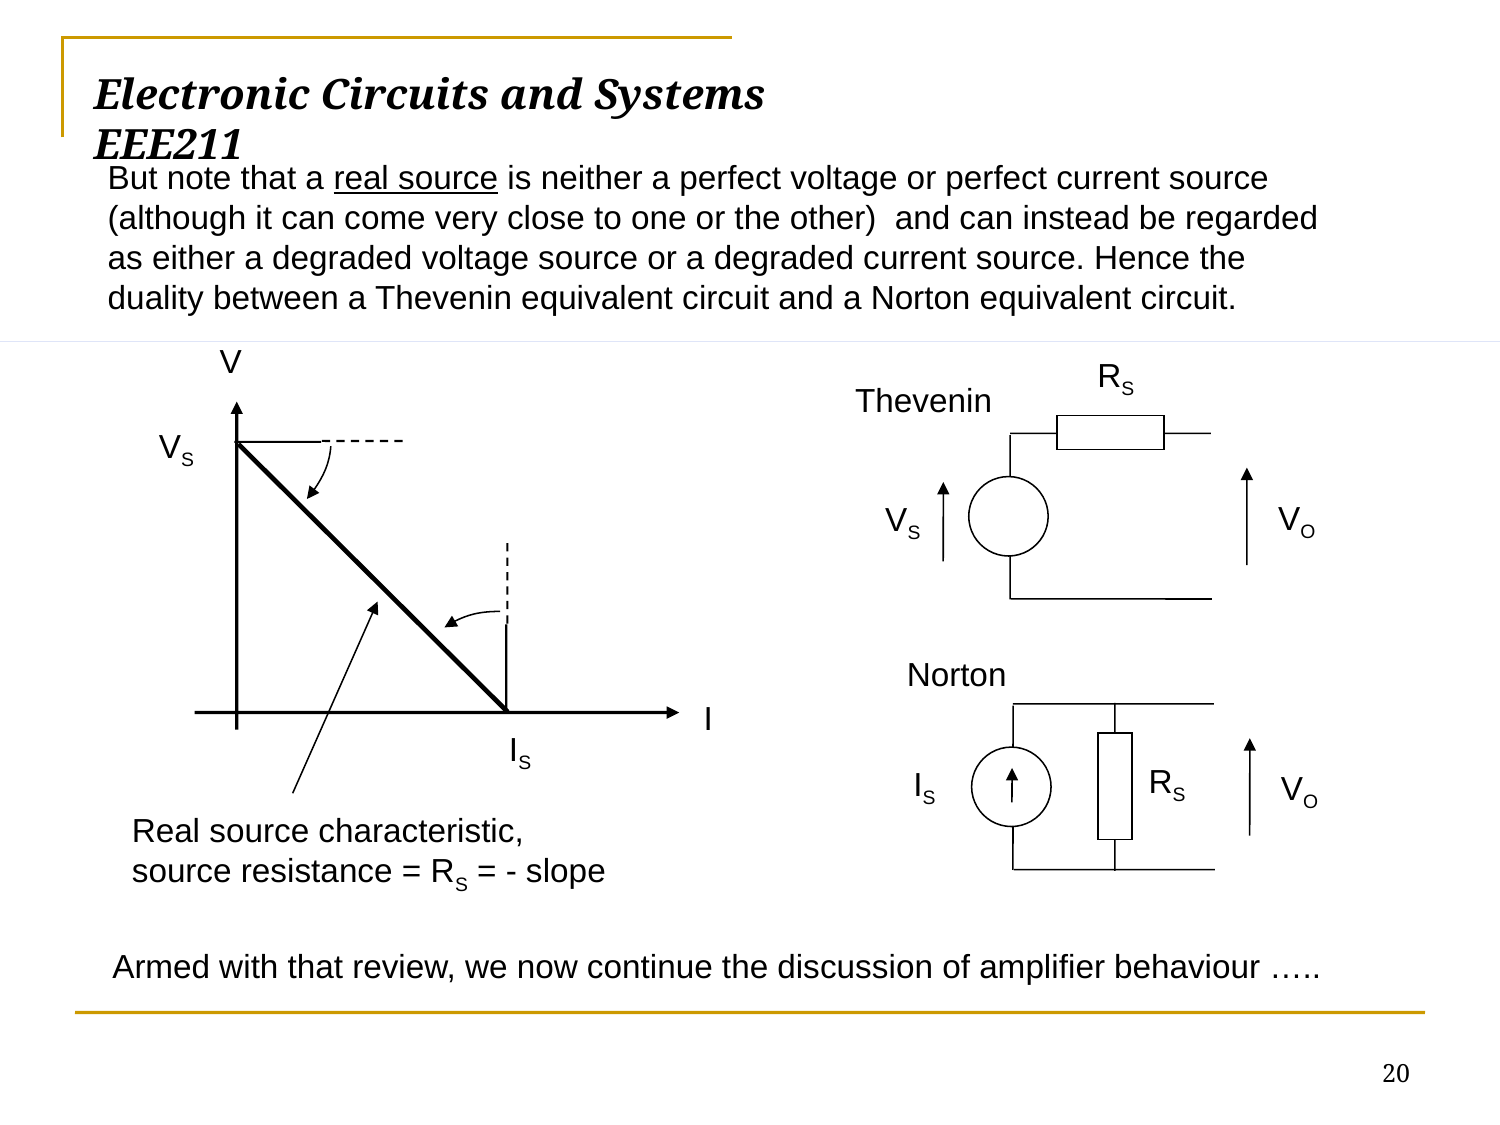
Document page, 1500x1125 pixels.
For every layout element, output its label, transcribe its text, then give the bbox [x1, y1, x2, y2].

text_box Armed with that review, we now continue the discussion of amplifier behaviour ….. [97, 937, 1439, 993]
title Electronic Circuits and Systems EEE211 [78, 60, 1418, 152]
text_box But note that a real source is neither a perfect voltage or perfect current source (although it can come very close to one or the other) and can instead be regarded as either a degraded voltage source or a degraded current source. Hence the duality between a Thevenin equivalent circuit and a Norton equivalent circuit. [92, 149, 1364, 324]
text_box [840, 346, 1369, 600]
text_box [891, 645, 1372, 872]
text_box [116, 332, 747, 898]
slide_number 20 [1074, 1023, 1426, 1100]
